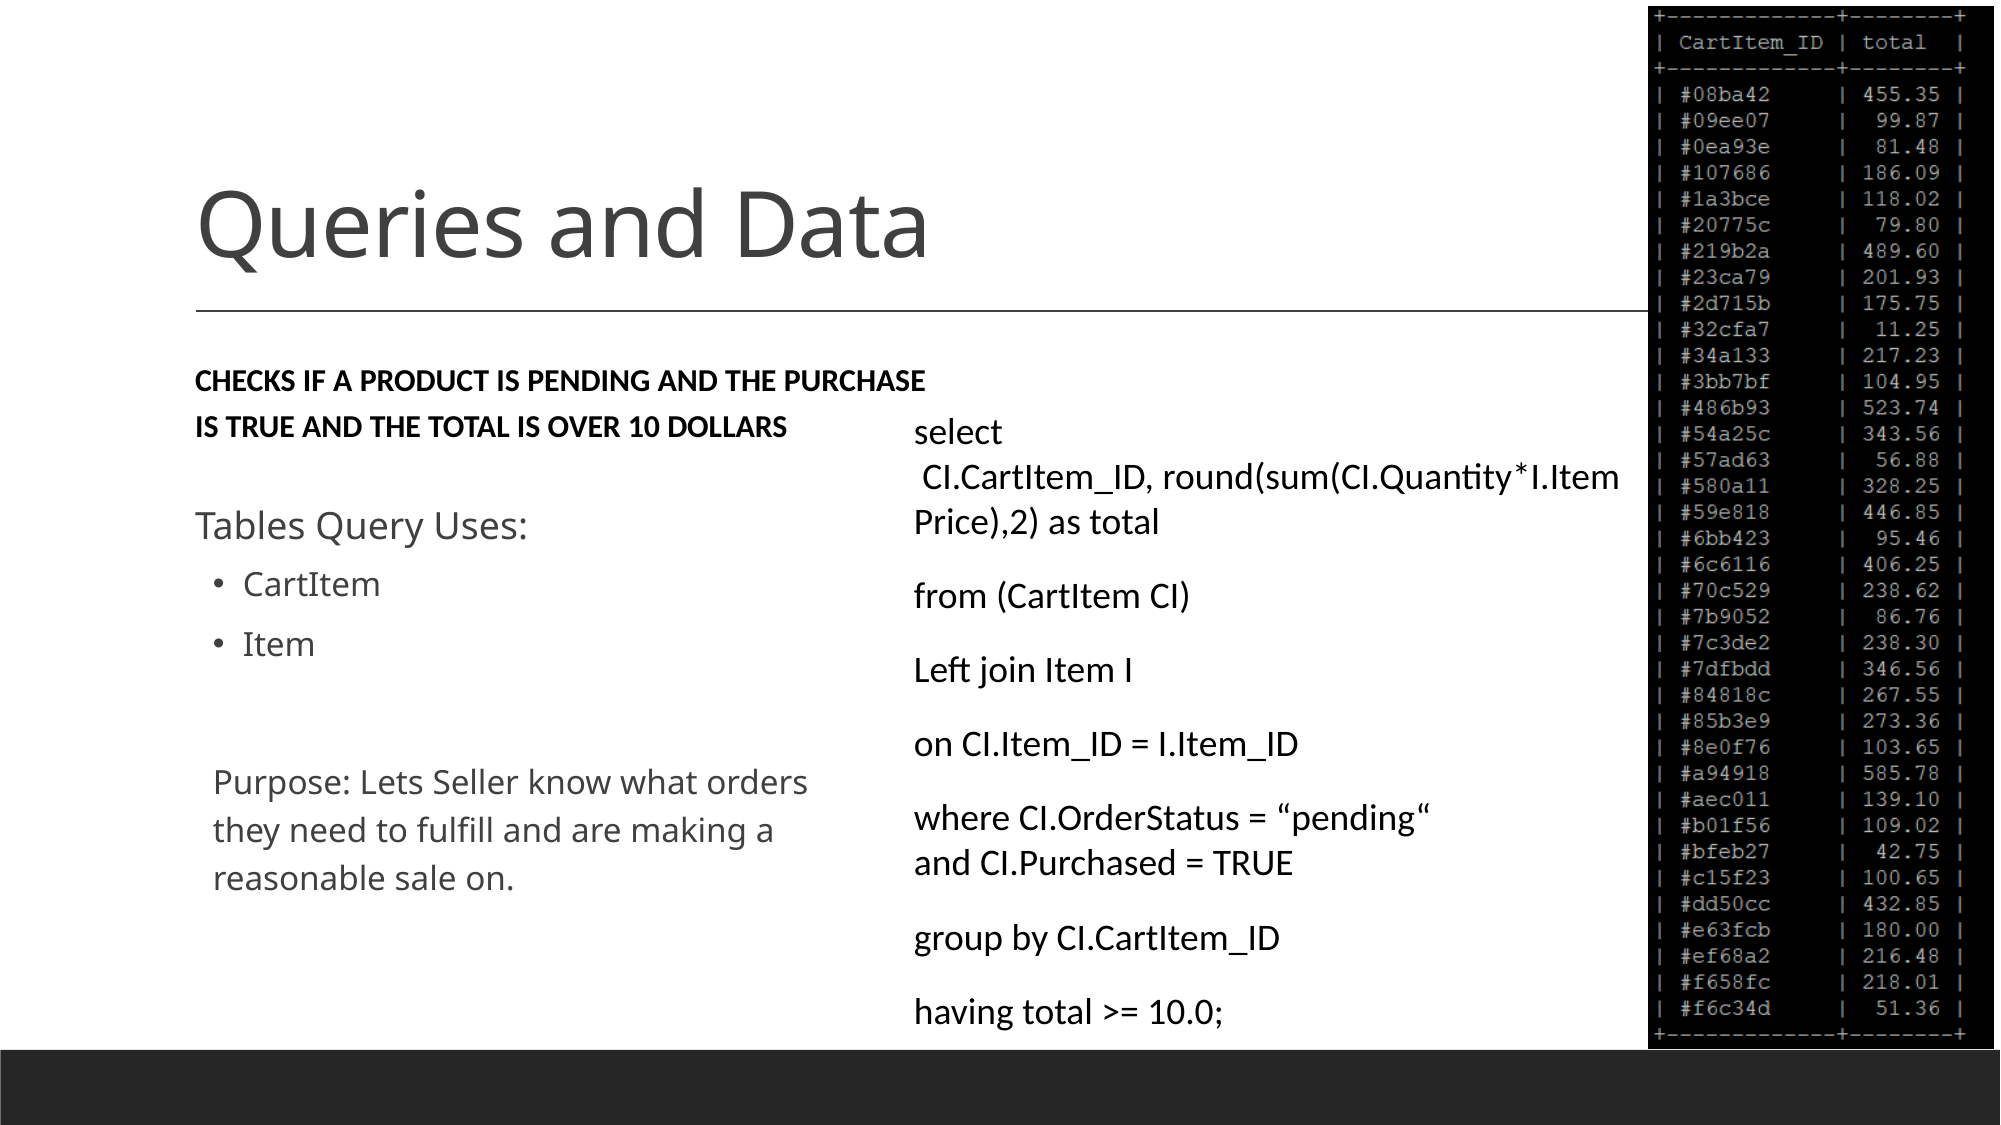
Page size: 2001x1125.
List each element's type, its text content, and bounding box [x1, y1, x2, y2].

title Queries and Data [180, 47, 1645, 285]
list select CI.CartItem_ID, round(sum(CI.Quantity*I.ItemPrice),2) as total from (CartItem CI) Left join Item I on CI.Item_ID = I.Item_ID where CI.OrderStatus = “pending“ and CI.Purchased = TRUE group by CI.CartItem_ID having total >= 10.0; [913, 399, 1633, 1049]
picture [1647, 5, 1995, 1049]
list Tables Query Uses: CartItem Item Purpose: Lets Seller know what orders they need to fulfill and are making a reasonable sale on. [180, 485, 871, 963]
list Checks if a product is pending and the purchase is true and the total is over 10 dollars [180, 337, 942, 459]
